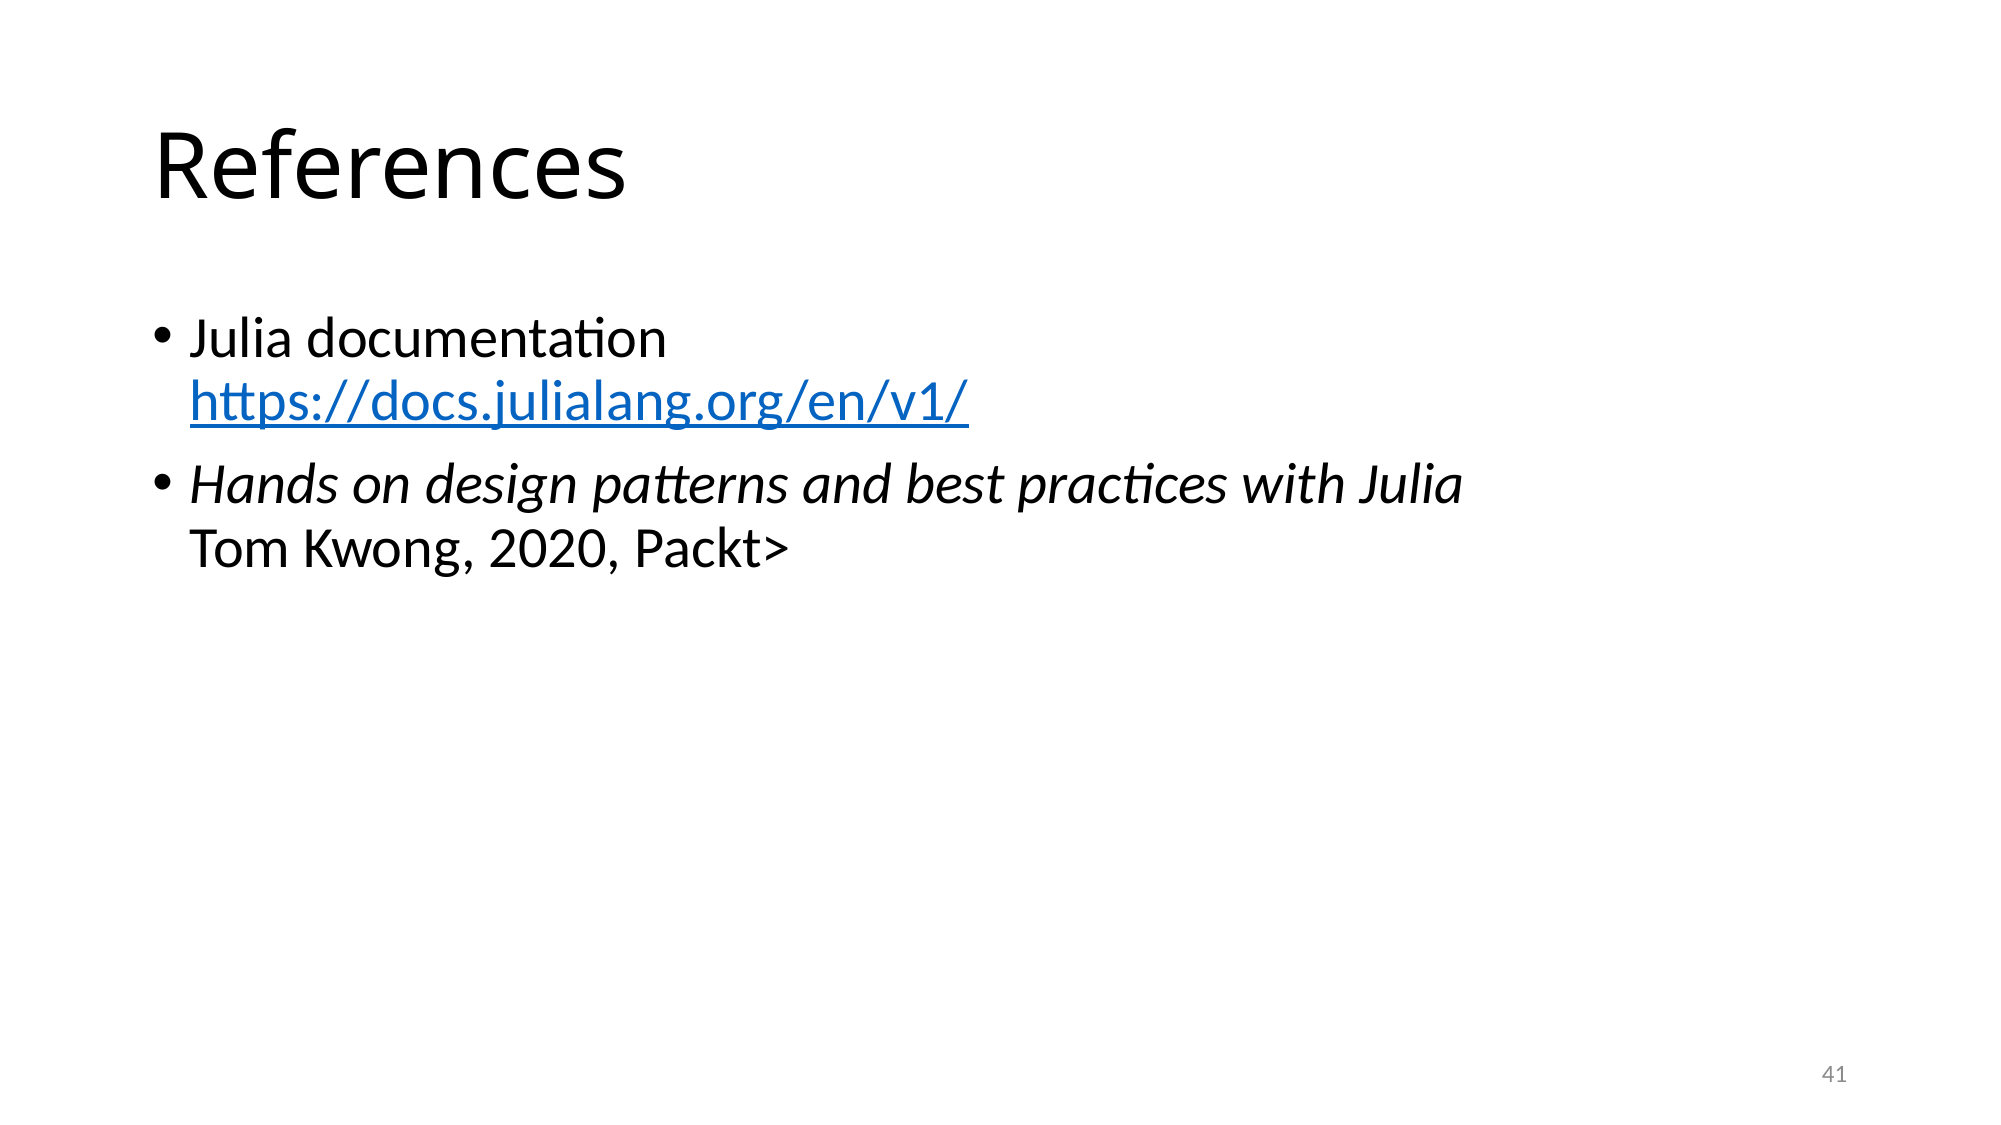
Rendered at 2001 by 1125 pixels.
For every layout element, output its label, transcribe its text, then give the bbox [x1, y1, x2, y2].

list Julia documentation https://docs.julialang.org/en/v1/ Hands on design patterns and best practices with Julia Tom Kwong, 2020, Packt> [137, 299, 1863, 1014]
slide_number 41 [1412, 1042, 1863, 1103]
title References [137, 59, 1863, 278]
